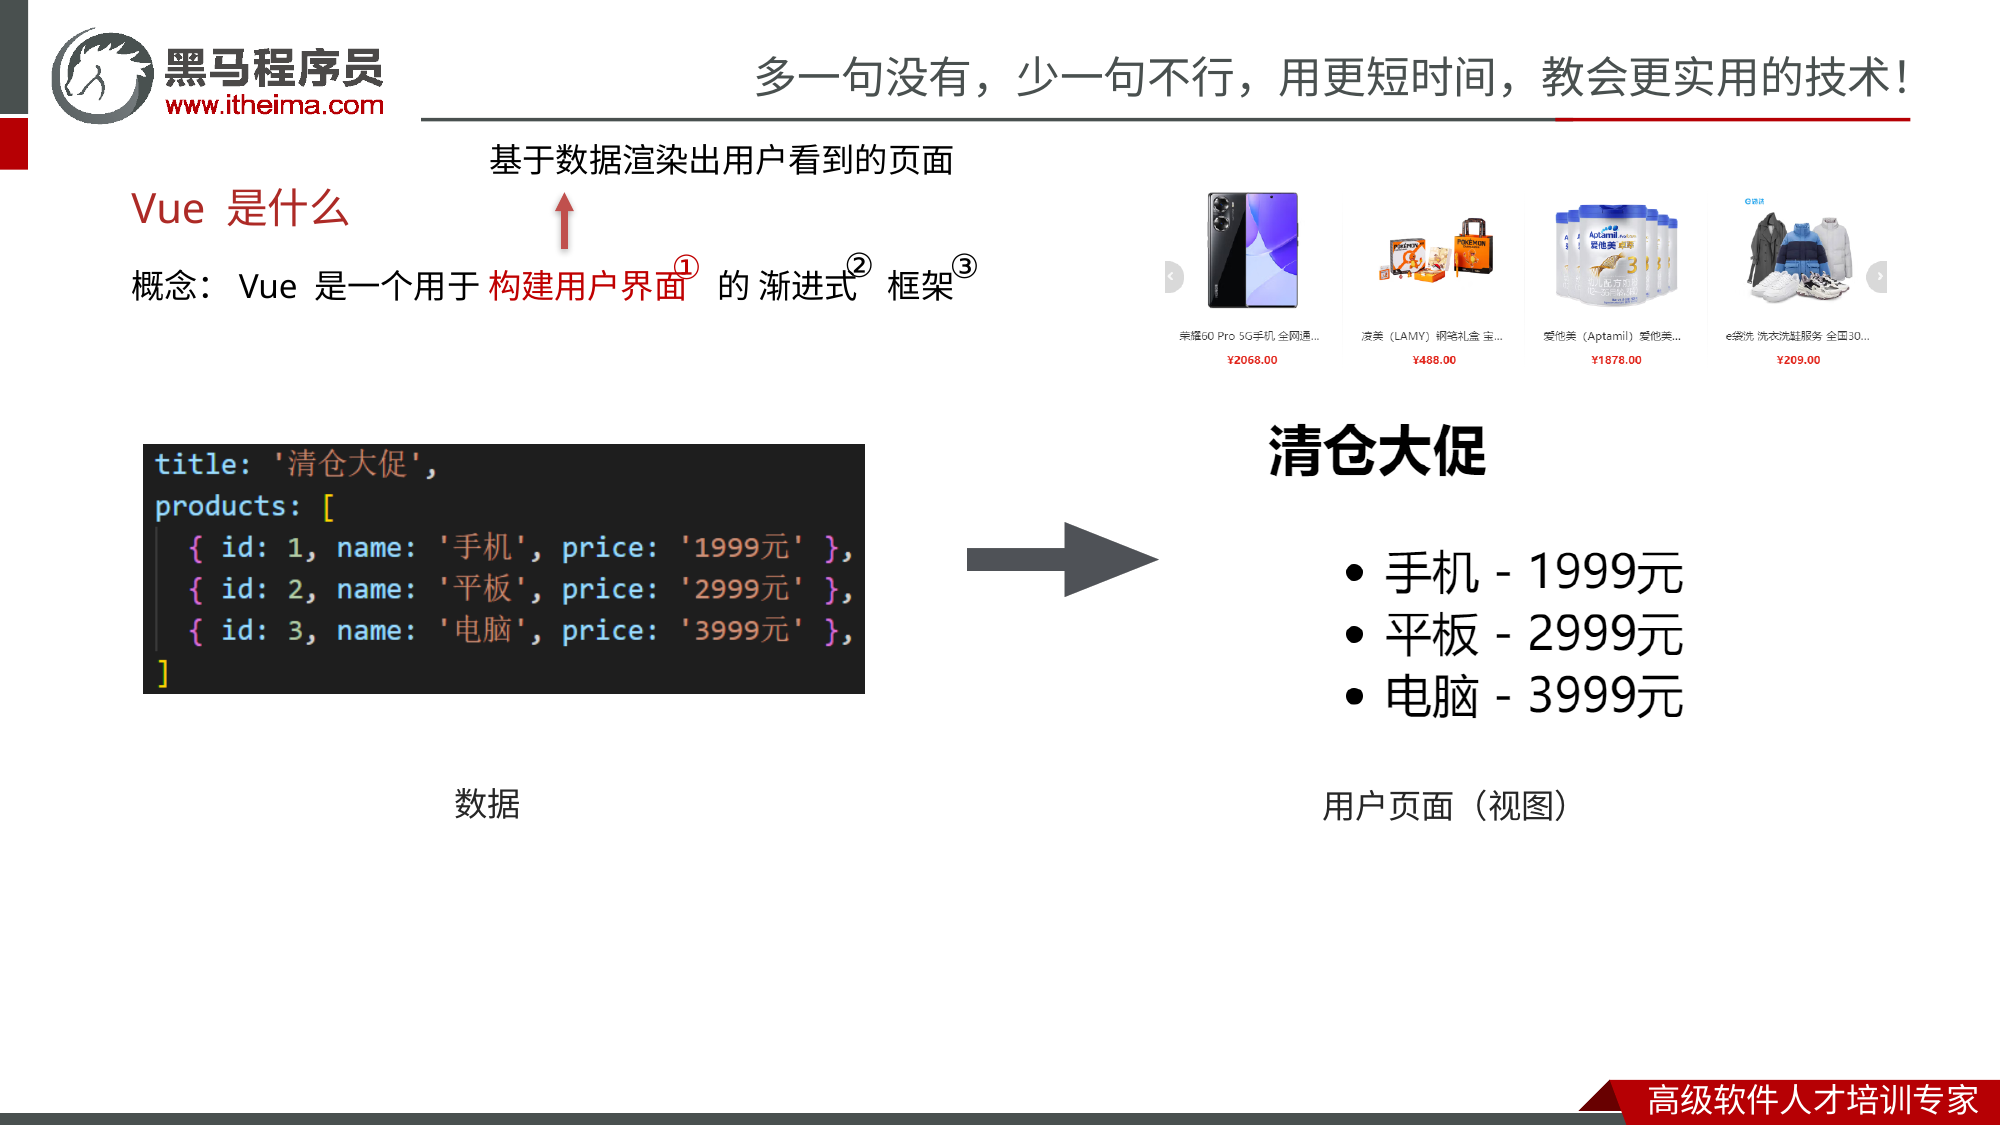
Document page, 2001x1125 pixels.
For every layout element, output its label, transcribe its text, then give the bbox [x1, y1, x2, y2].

picture [50, 26, 384, 125]
text_box 基于数据渲染出用户看到的页面 [474, 131, 996, 186]
picture [1165, 171, 1888, 382]
picture [1261, 389, 1741, 750]
text_box ③ [934, 237, 998, 293]
text_box 用户页面（视图） [1307, 757, 1750, 842]
title Vue 是什么 [116, 164, 1875, 238]
text_box 概念：Vue 是一个用于 构建用户界面 的 渐进式 框架 [116, 238, 1160, 330]
text_box 数据 [439, 755, 540, 842]
text_box ② [829, 236, 902, 292]
picture [967, 507, 1159, 613]
picture [143, 444, 865, 694]
text_box ① [656, 238, 730, 294]
